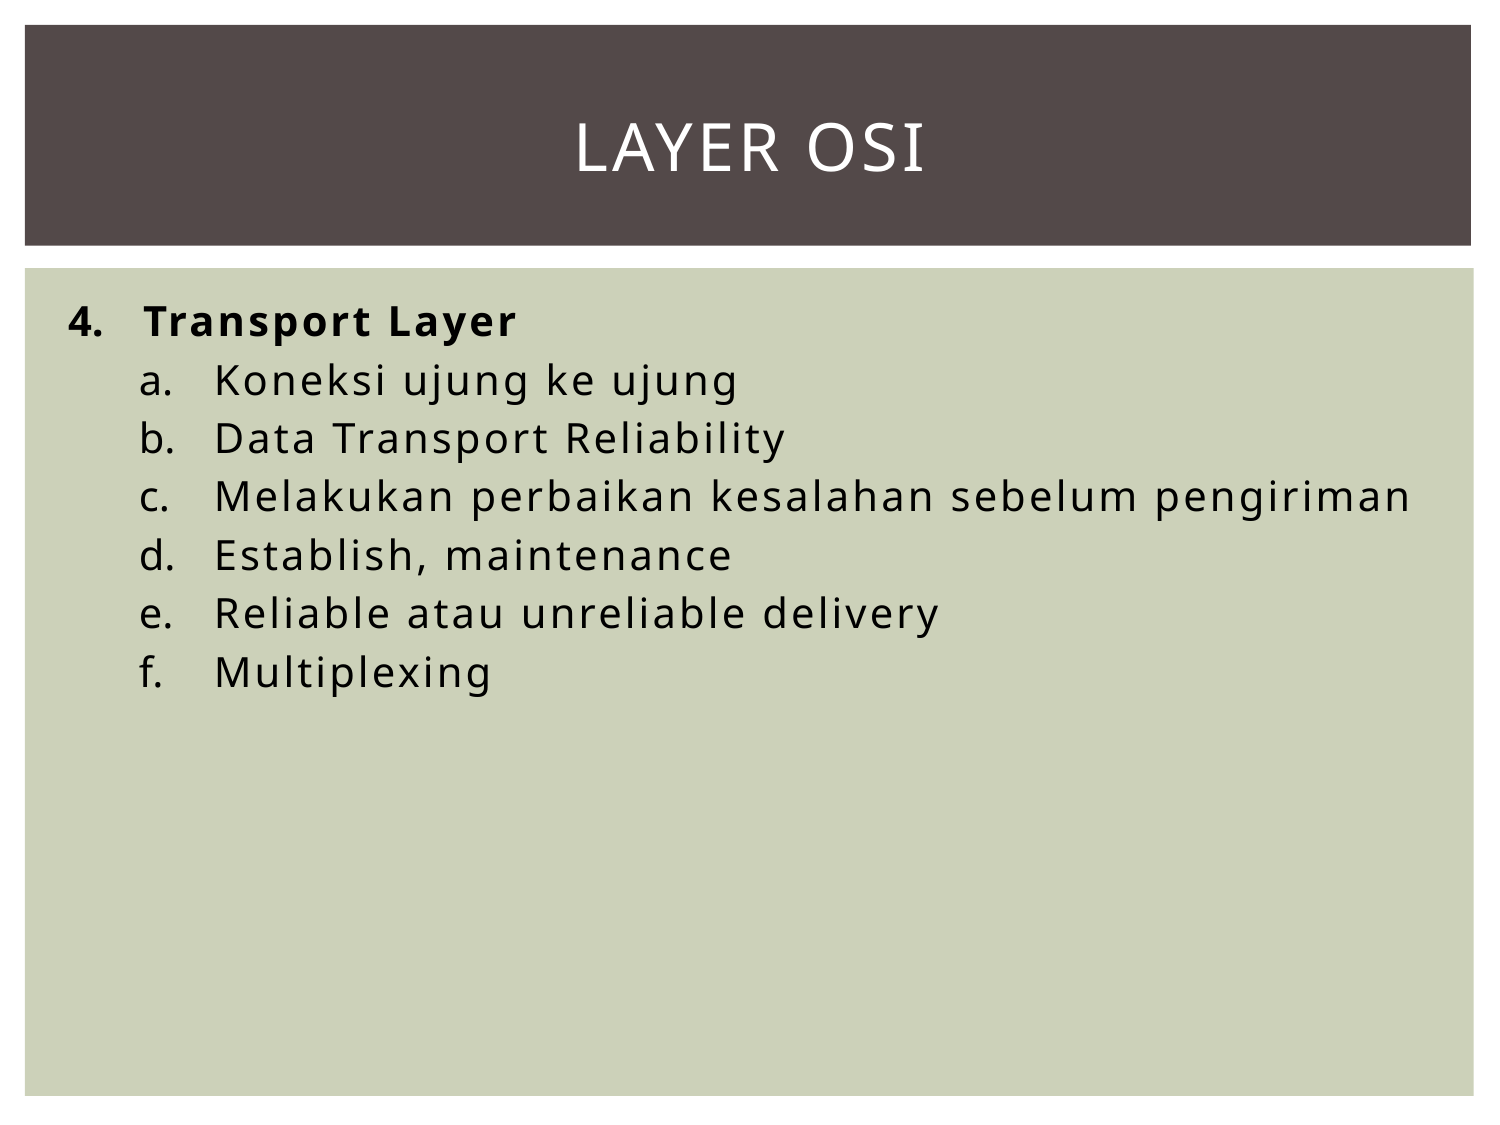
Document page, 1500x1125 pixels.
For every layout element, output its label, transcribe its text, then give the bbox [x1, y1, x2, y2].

title Layer osi [62, 58, 1438, 232]
list Transport Layer Koneksi ujung ke ujung Data Transport Reliability Melakukan perbaikan kesalahan sebelum pengiriman Establish, maintenance Reliable atau unreliable delivery Multiplexing [53, 287, 1459, 1106]
